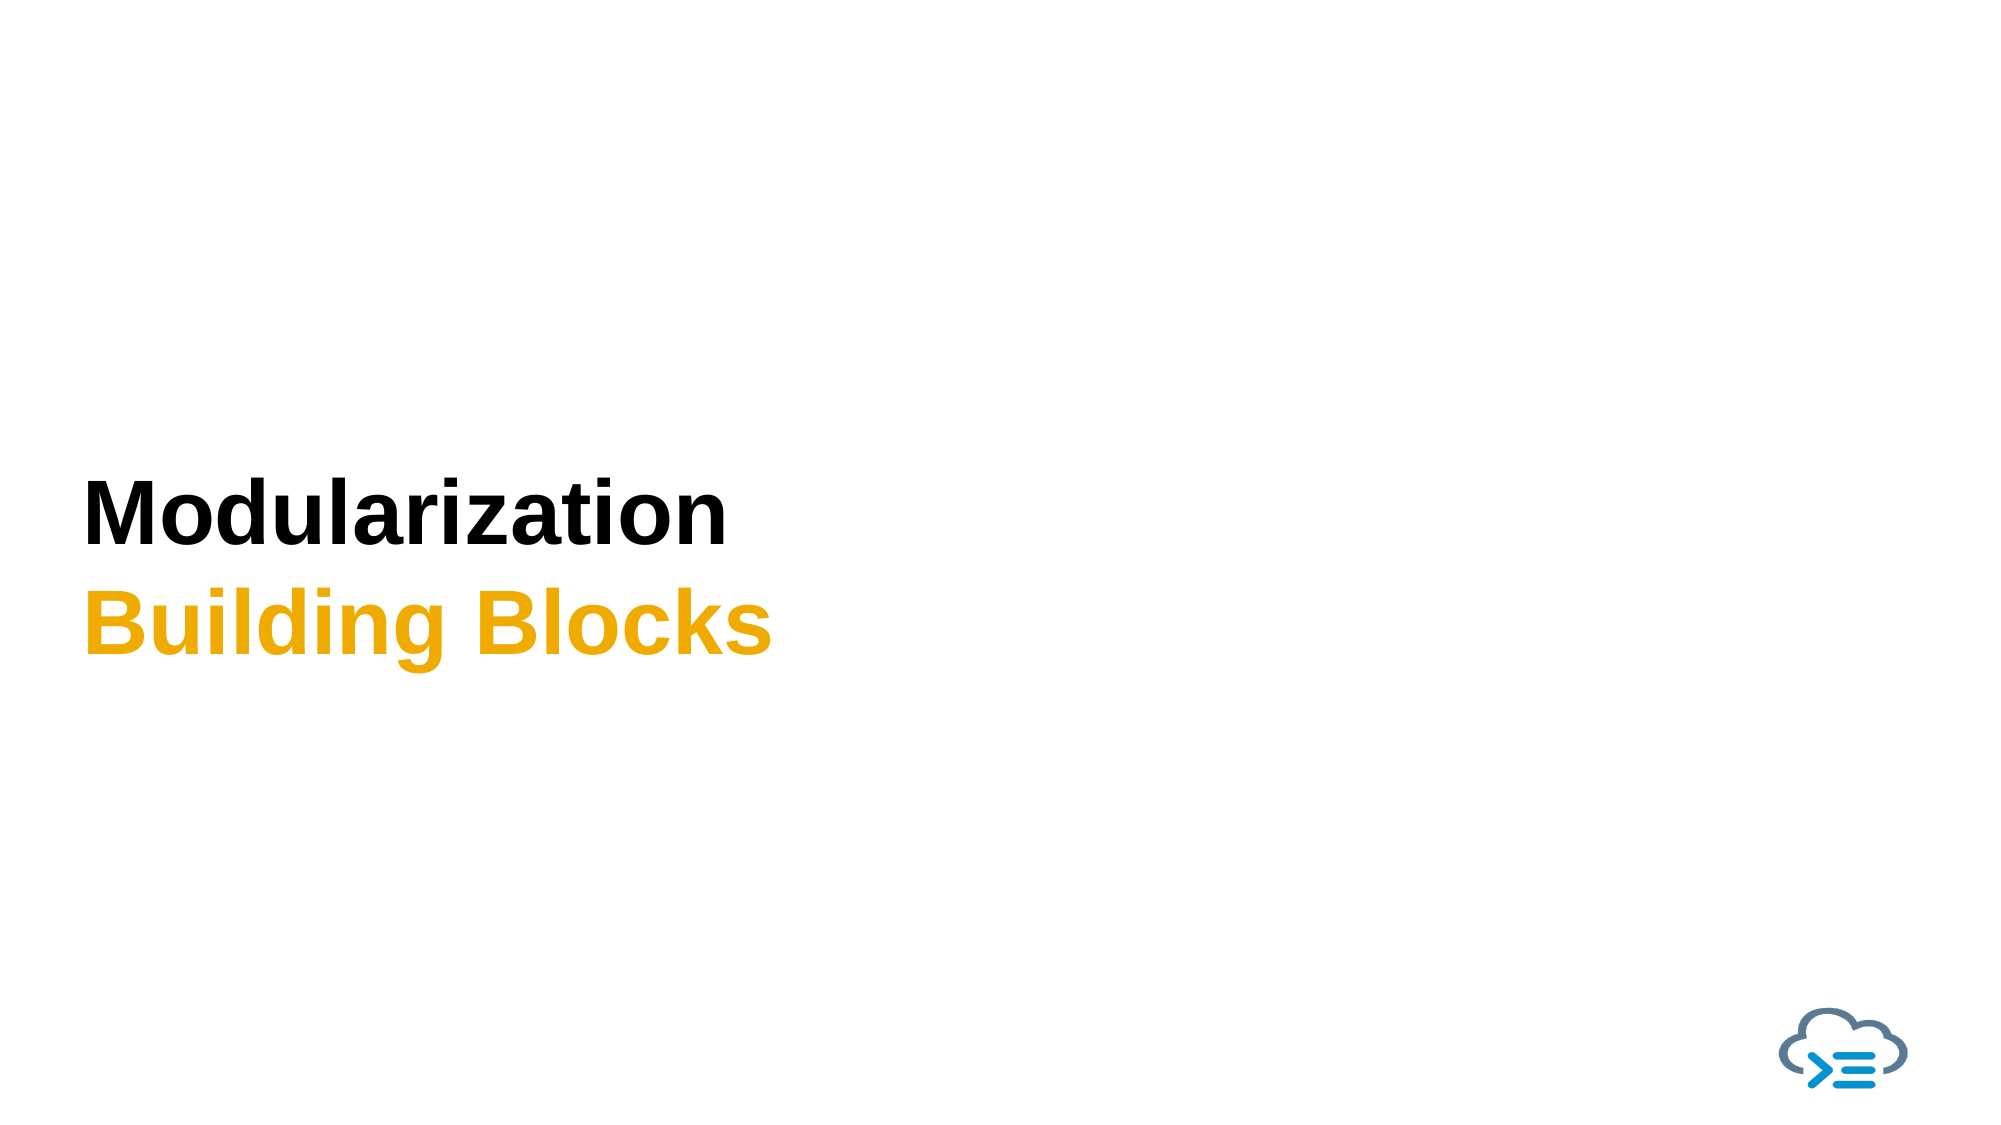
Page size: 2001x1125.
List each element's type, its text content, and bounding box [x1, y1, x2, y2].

picture [1768, 991, 1918, 1104]
title Modularization Building Blocks [82, 506, 1918, 619]
